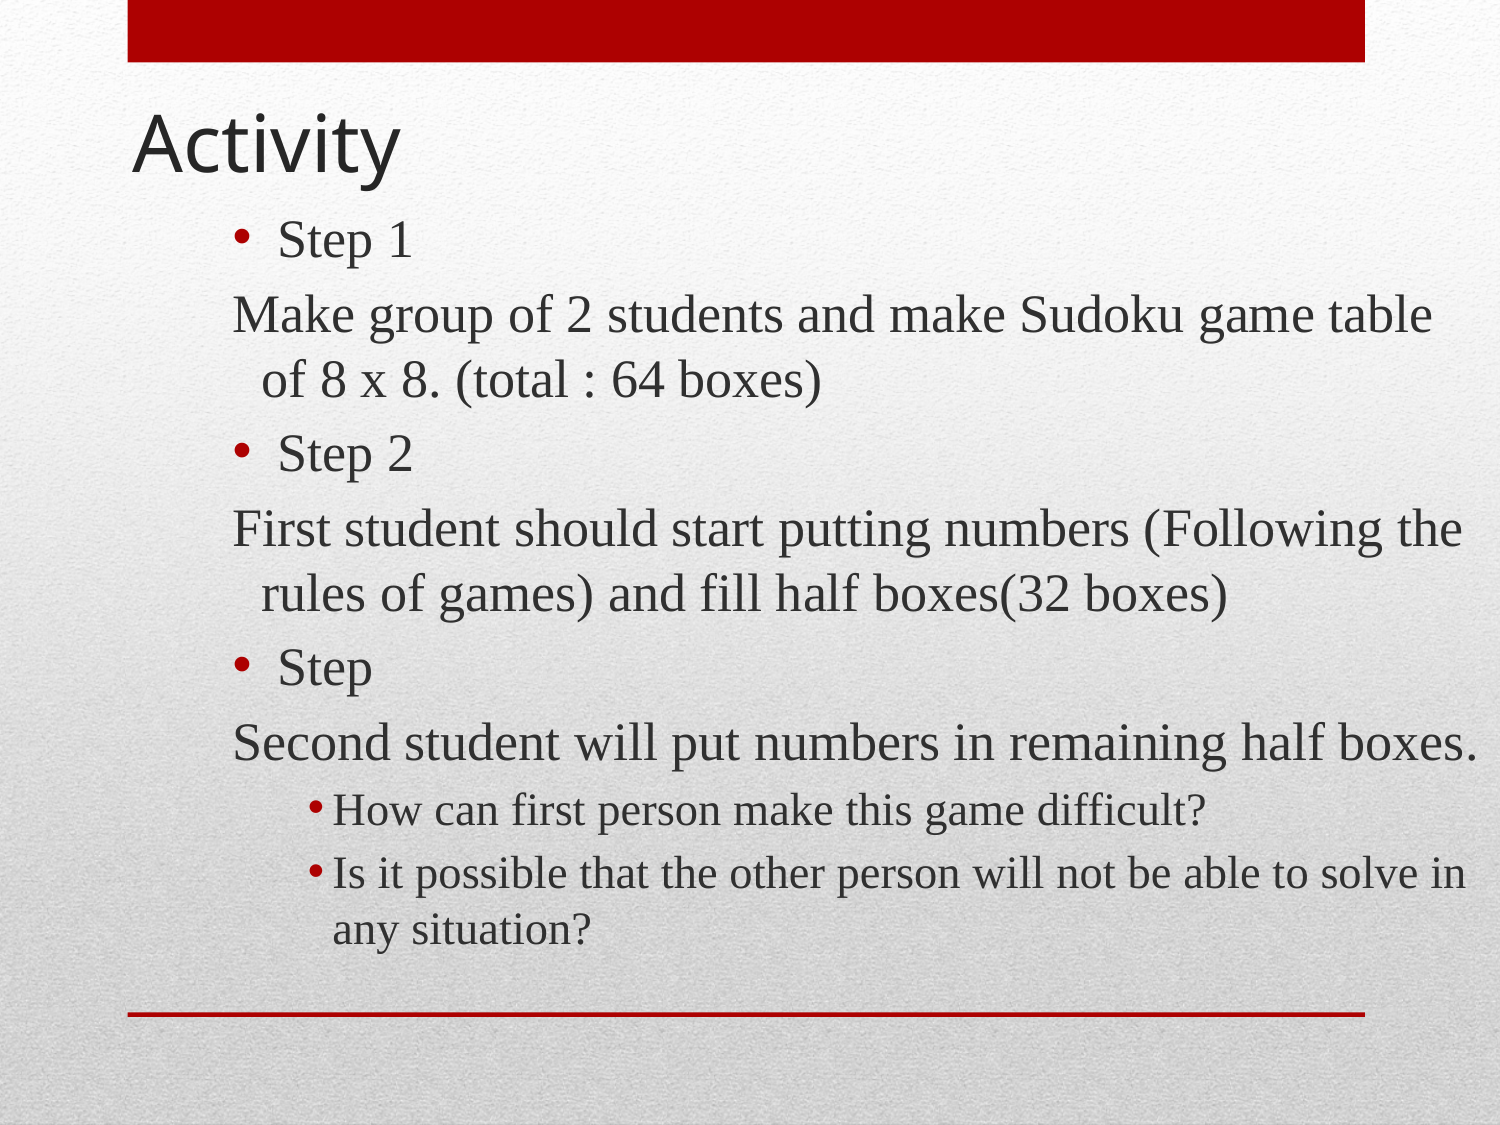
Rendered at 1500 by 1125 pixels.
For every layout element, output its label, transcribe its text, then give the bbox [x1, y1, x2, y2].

list Step 1 Make group of 2 students and make Sudoku game table of 8 x 8. (total : 64 boxes) Step 2 First student should start putting numbers (Following the rules of games) and fill half boxes(32 boxes) Step Second student will put numbers in remaining half boxes. How can first person make this game difficult? Is it possible that the other person will not be able to solve in any situation? [224, 195, 1500, 988]
title Activity [124, 84, 1238, 197]
picture [0, 0, 1500, 1125]
